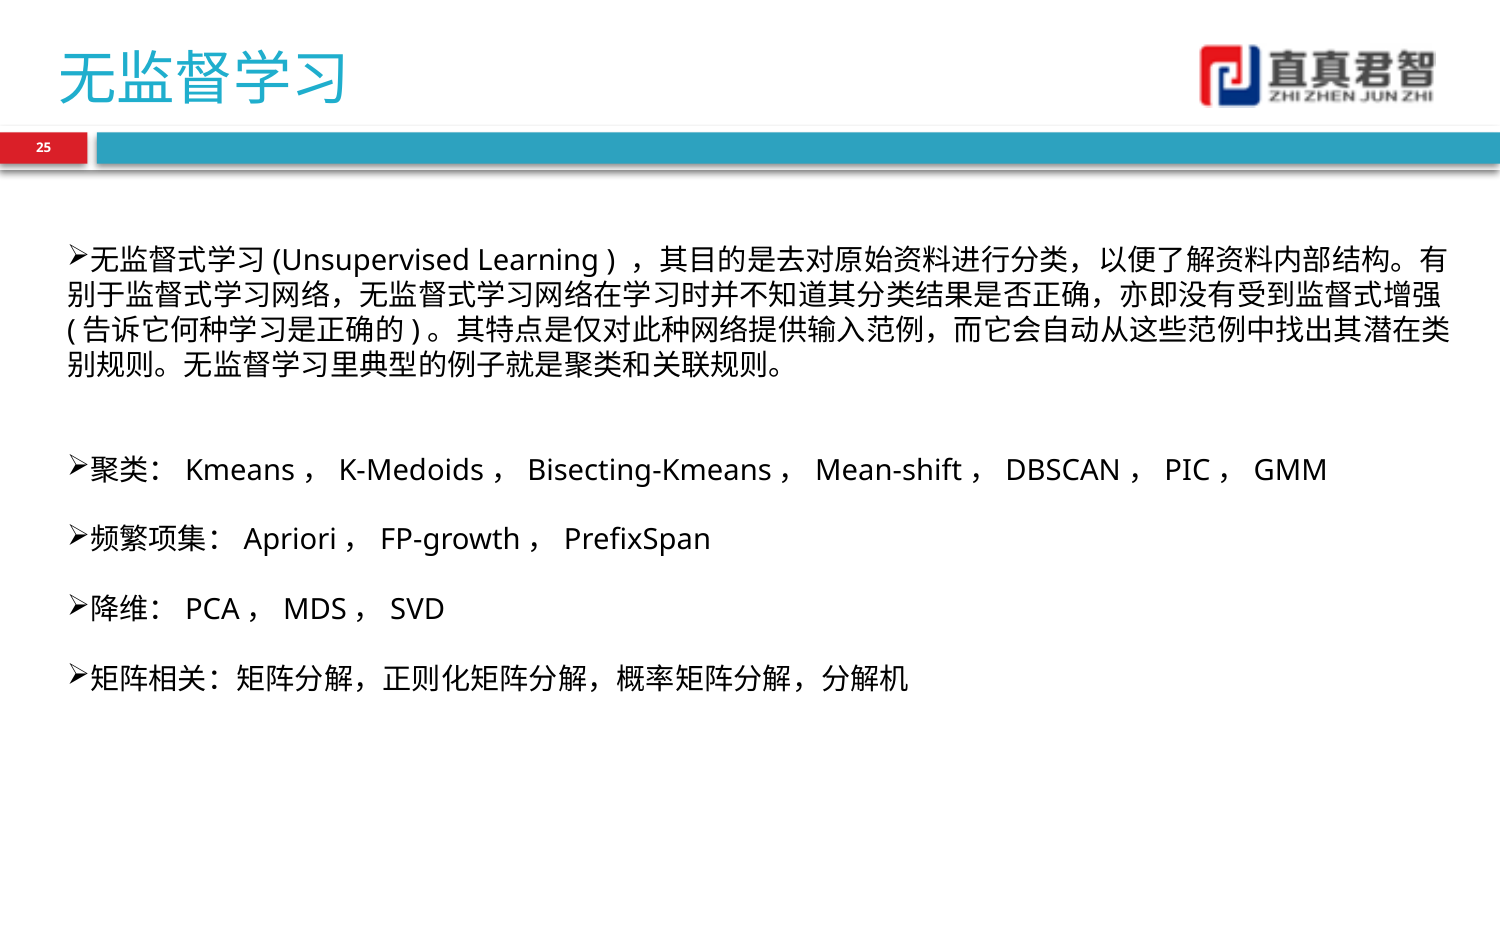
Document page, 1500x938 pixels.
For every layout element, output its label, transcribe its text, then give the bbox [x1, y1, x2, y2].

text_box 无监督式学习(Unsupervised Learning ) ，其目的是去对原始资料进行分类，以便了解资料内部结构。有别于监督式学习网络，无监督式学习网络在学习时并不知道其分类结果是否正确，亦即没有受到监督式增强(告诉它何种学习是正确的)。其特点是仅对此种网络提供输入范例，而它会自动从这些范例中找出其潜在类别规则。无监督学习里典型的例子就是聚类和关联规则。 聚类：Kmeans，K-Medoids，Bisecting-Kmeans，Mean-shift，DBSCAN，PIC，GMM 频繁项集：Apriori，FP-growth，PrefixSpan 降维：PCA，MDS，SVD 矩阵相关：矩阵分解，正则化矩阵分解，概率矩阵分解，分解机 [52, 198, 1468, 808]
title 无监督学习 [43, 13, 670, 119]
picture [1198, 43, 1436, 108]
slide_number 25 [0, 131, 88, 165]
